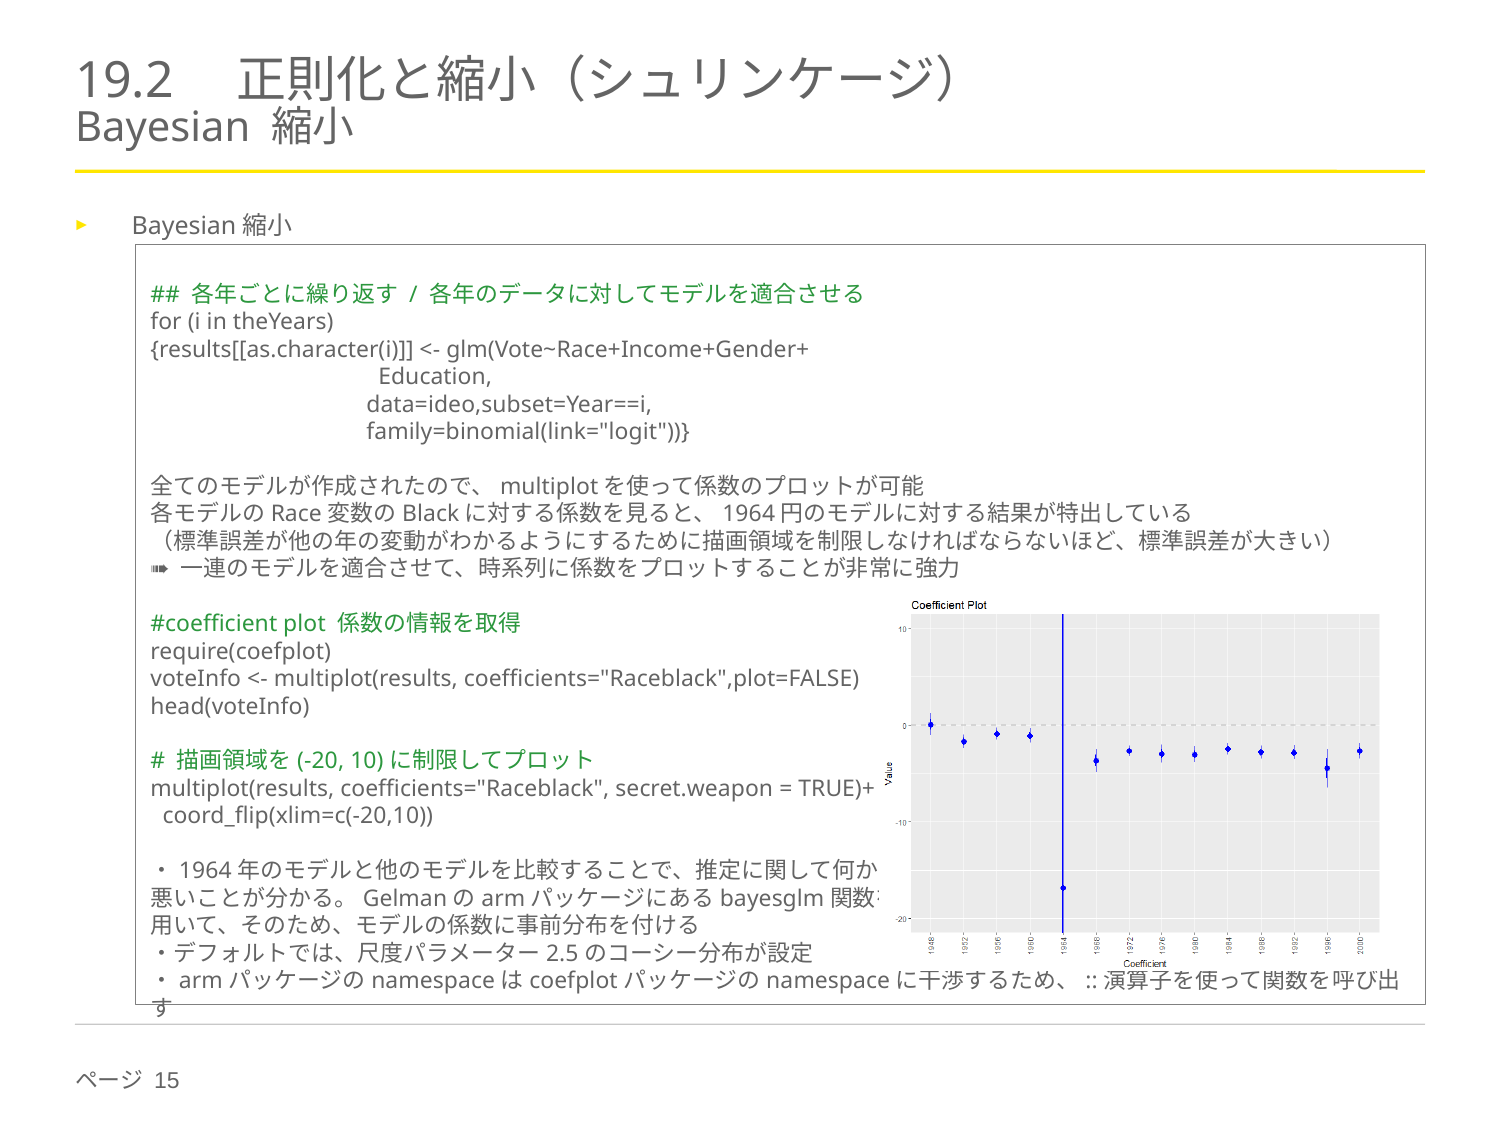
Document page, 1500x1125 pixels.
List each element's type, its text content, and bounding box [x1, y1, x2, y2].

title 19.2 正則化と縮小（シュリンケージ） Bayesian 縮小 [75, 33, 1426, 175]
picture [879, 594, 1384, 972]
list Bayesian縮小 [73, 209, 1424, 981]
text_box ## 各年ごとに繰り返す / 各年のデータに対してモデルを適合させる for (i in theYears) {results[[as.character(i)]] <- glm(Vote~Race+Income+Gender+ Education, data=ideo,subset=Year==i, family=binomial(link="logit"))} 全てのモデルが作成されたので、multiplotを使って係数のプロットが可能 各モデルのRace変数のBlackに対する係数を見ると、1964円のモデルに対する結果が特出している （標準誤差が他の年の変動がわかるようにするために描画領域を制限しなければならないほど、標準誤差が大きい） ➠ 一連のモデルを適合させて、時系列に係数をプロットすることが非常に強力 #coefficient plot 係数の情報を取得 require(coefplot) voteInfo <- multiplot(results, coefficients="Raceblack",plot=FALSE) head(voteInfo) # 描画領域を(-20, 10)に制限してプロット multiplot(results, coefficients="Raceblack", secret.weapon = TRUE)+ coord_flip(xlim=c(-20,10)) ・1964年のモデルと他のモデルを比較することで、推定に関して何かが 悪いことが分かる。Gelmanのarmパッケージにあるbayesglm関数を 用いて、そのため、モデルの係数に事前分布を付ける ・デフォルトでは、尺度パラメーター2.5のコーシー分布が設定 ・armパッケージのnamespaceはcoefplotパッケージのnamespaceに干渉するため、::演算子を使って関数を呼び出す [134, 242, 1428, 1007]
